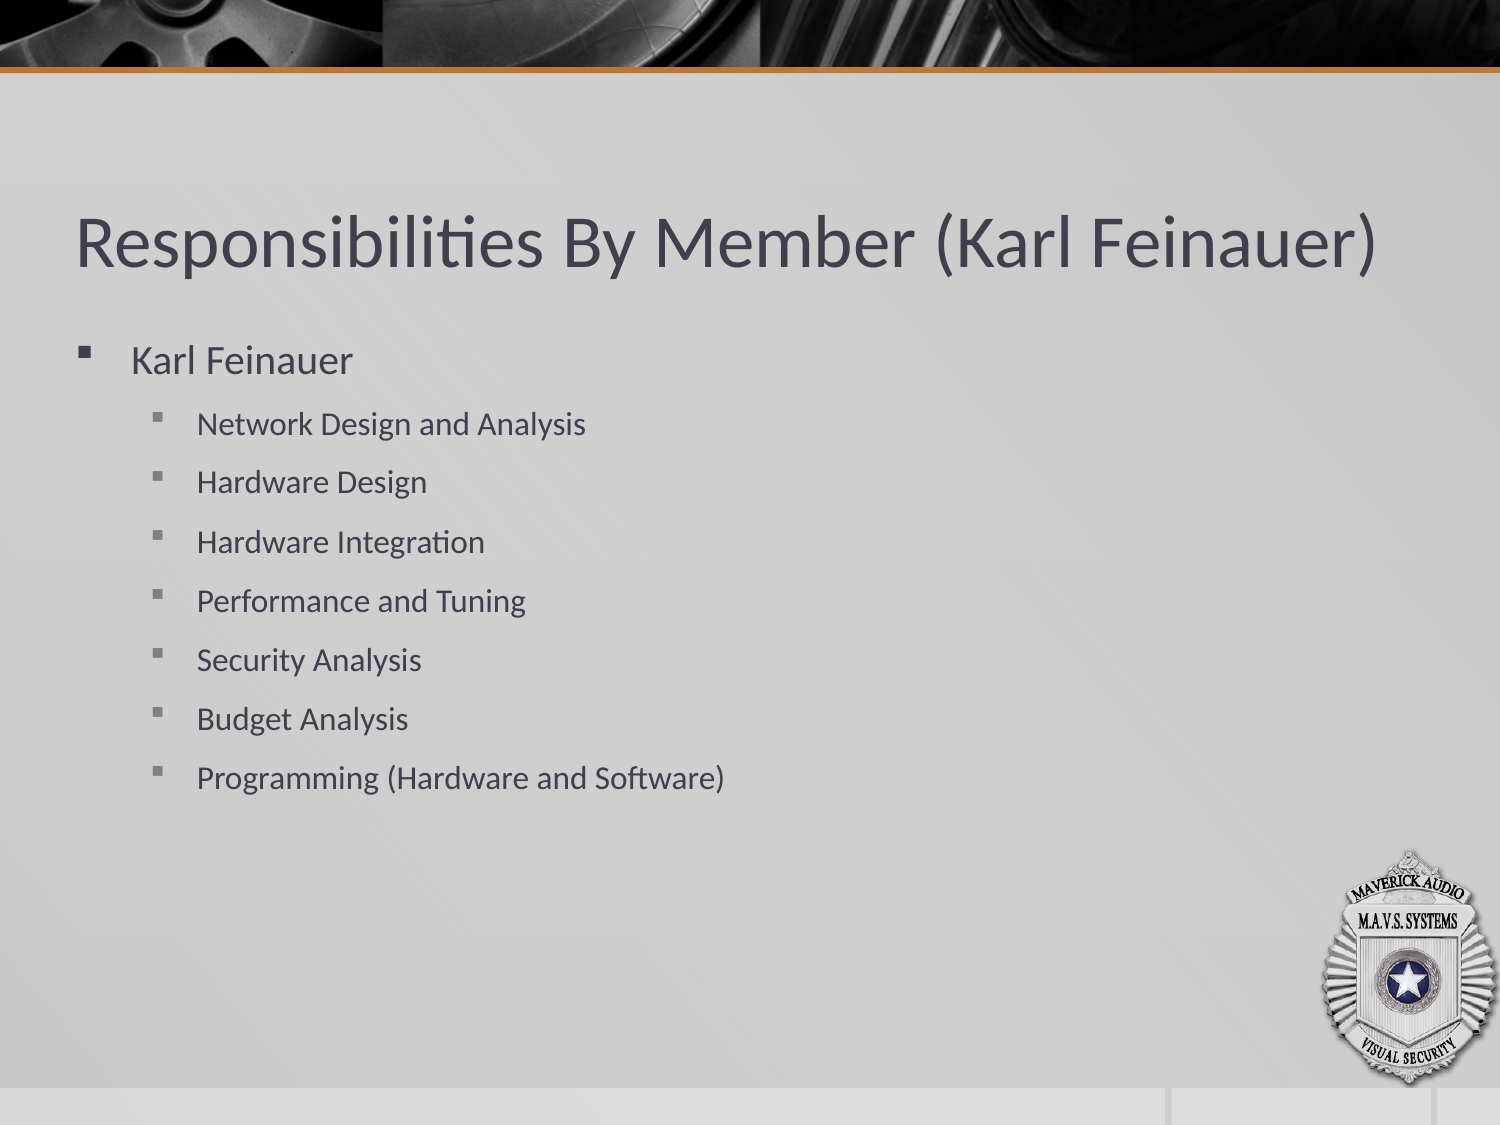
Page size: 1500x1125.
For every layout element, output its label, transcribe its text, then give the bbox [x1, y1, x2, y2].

picture [0, 0, 1500, 67]
title Responsibilities By Member (Karl Feinauer) [75, 162, 1425, 313]
picture [1316, 845, 1500, 1088]
list Karl Feinauer Network Design and Analysis Hardware Design Hardware Integration Performance and Tuning Security Analysis Budget Analysis Programming (Hardware and Software) [75, 324, 1425, 1005]
